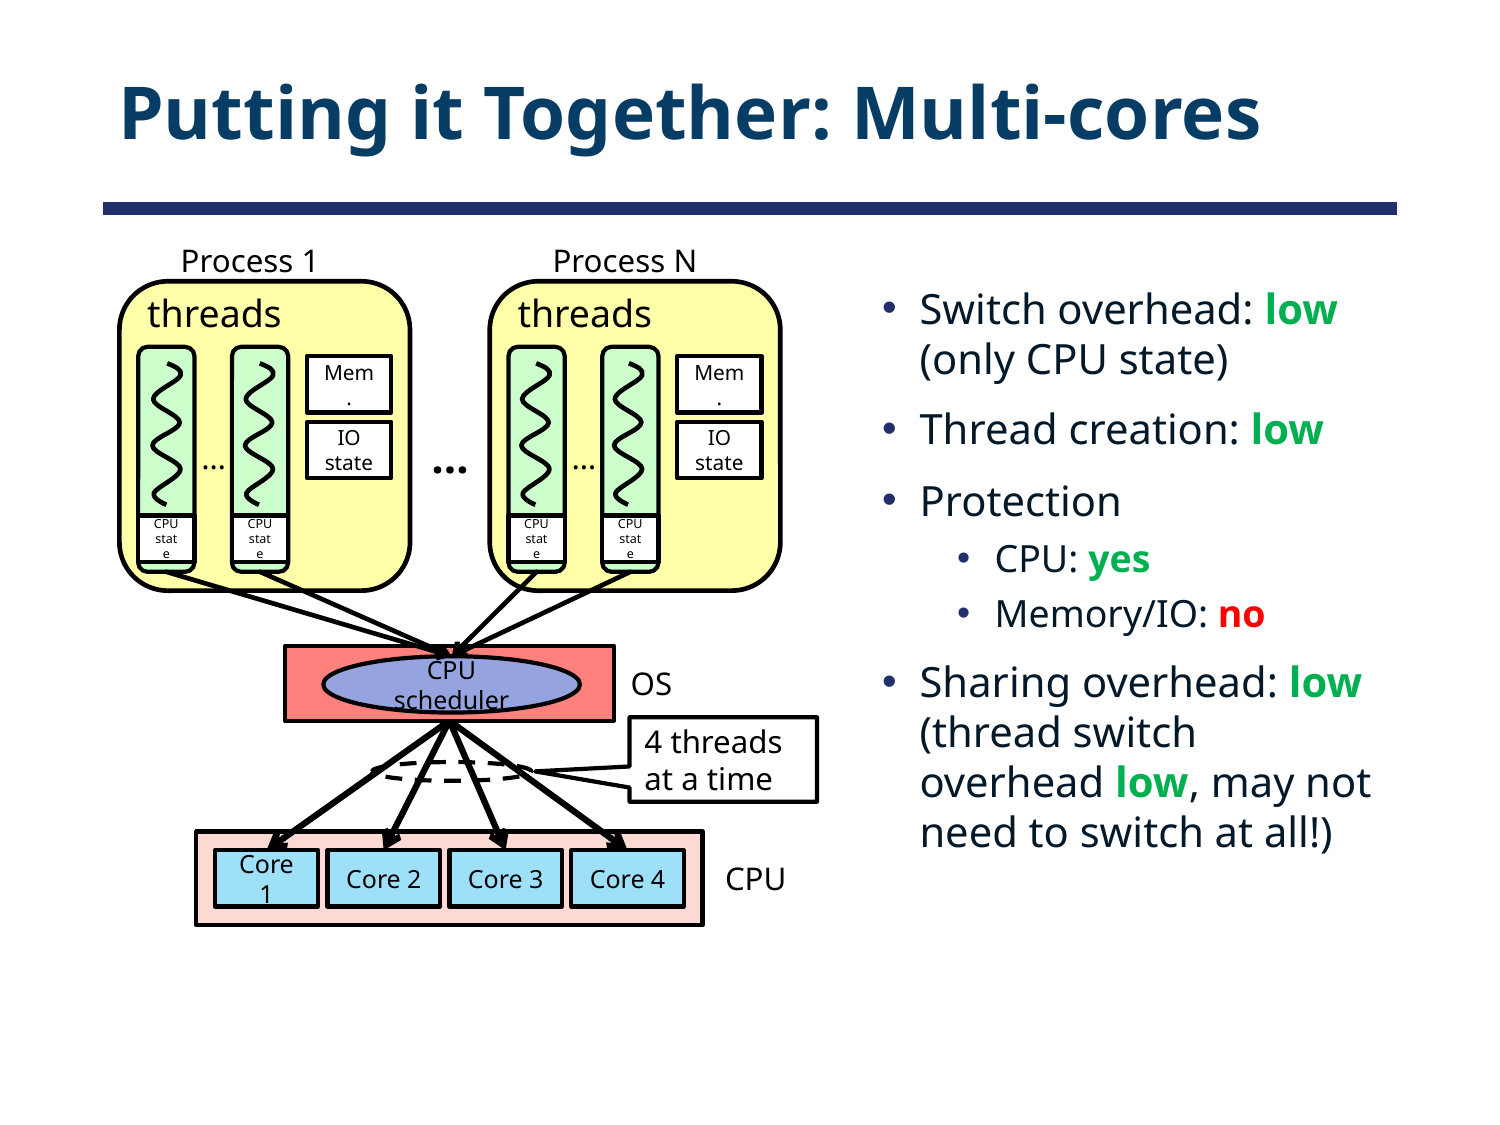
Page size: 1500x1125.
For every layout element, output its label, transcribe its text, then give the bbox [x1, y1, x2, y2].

text_box CPU [710, 851, 802, 905]
text_box Process N [537, 234, 713, 281]
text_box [231, 346, 289, 571]
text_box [508, 346, 565, 571]
title Putting it Together: Multi-cores [103, 34, 1397, 197]
text_box OS [615, 656, 688, 709]
text_box [284, 657, 614, 720]
list Switch overhead: low (only CPU state) Thread creation: low Protection CPU: yes Memory/IO: no Sharing overhead: low (thread switch overhead low, may not need to switch at all!) [866, 275, 1397, 1091]
text_box [489, 281, 781, 591]
text_box Core 2 [327, 851, 440, 907]
text_box Mem. [677, 356, 762, 413]
text_box Process 1 [165, 234, 335, 281]
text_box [259, 571, 451, 657]
text_box Core 3 [449, 851, 562, 907]
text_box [266, 720, 383, 851]
text_box IO state [306, 421, 392, 479]
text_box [166, 571, 259, 657]
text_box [449, 802, 628, 851]
text_box Core 1 [214, 850, 319, 907]
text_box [451, 571, 631, 657]
text_box [196, 831, 703, 926]
text_box … [416, 421, 484, 490]
text_box threads [132, 282, 297, 343]
text_box Mem. [306, 356, 392, 413]
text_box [371, 717, 817, 802]
text_box [119, 281, 411, 591]
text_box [383, 802, 449, 851]
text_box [602, 346, 659, 572]
text_box IO state [677, 421, 762, 479]
text_box … [195, 431, 231, 484]
text_box CPU scheduler [323, 657, 580, 713]
text_box … [565, 431, 602, 484]
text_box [138, 346, 195, 572]
text_box Core 4 [571, 850, 684, 907]
text_box threads [502, 282, 667, 343]
